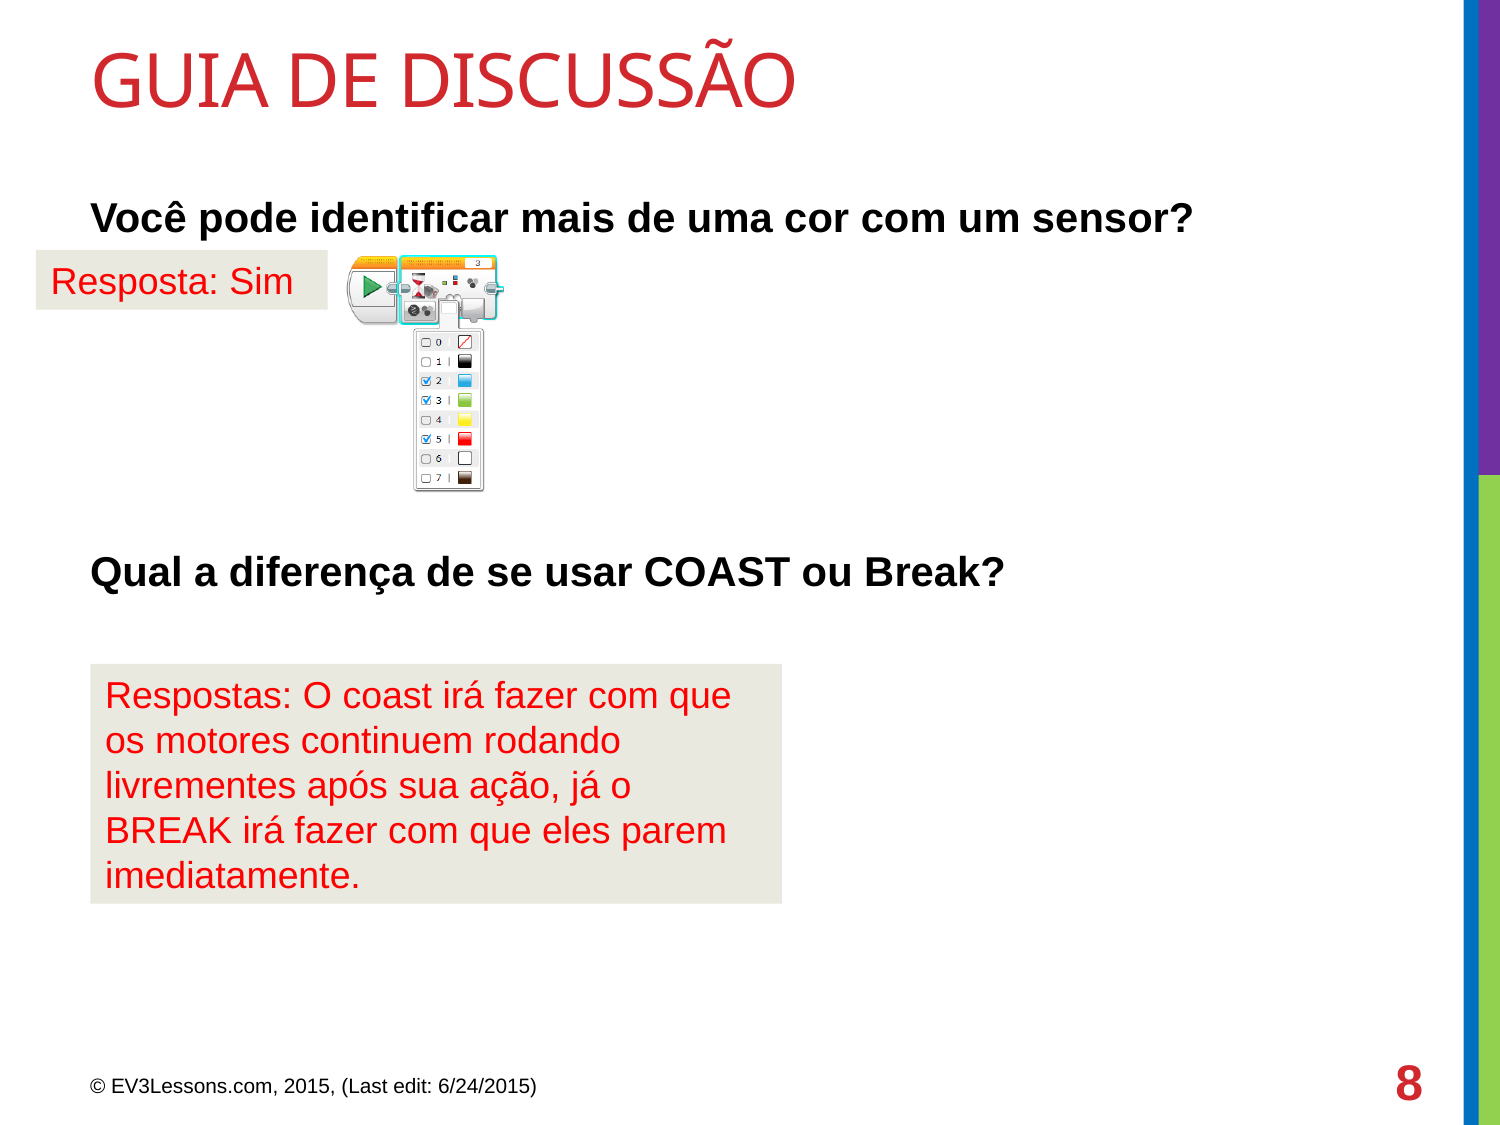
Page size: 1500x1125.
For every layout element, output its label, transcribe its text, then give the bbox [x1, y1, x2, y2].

title Guia de discussão [75, 25, 1428, 183]
list Você pode identificar mais de uma cor com um sensor? Qual a diferença de se usar COAST ou Break? [75, 183, 1428, 1005]
picture [340, 249, 505, 508]
slide_number 8 [1380, 1050, 1475, 1111]
text_box Respostas: O coast irá fazer com que os motores continuem rodando livrementes após sua ação, já o BREAK irá fazer com que eles parem imediatamente. [90, 663, 782, 904]
footer © EV3Lessons.com, 2015, (Last edit: 6/24/2015) [75, 1065, 638, 1112]
text_box Resposta: Sim [35, 249, 328, 310]
